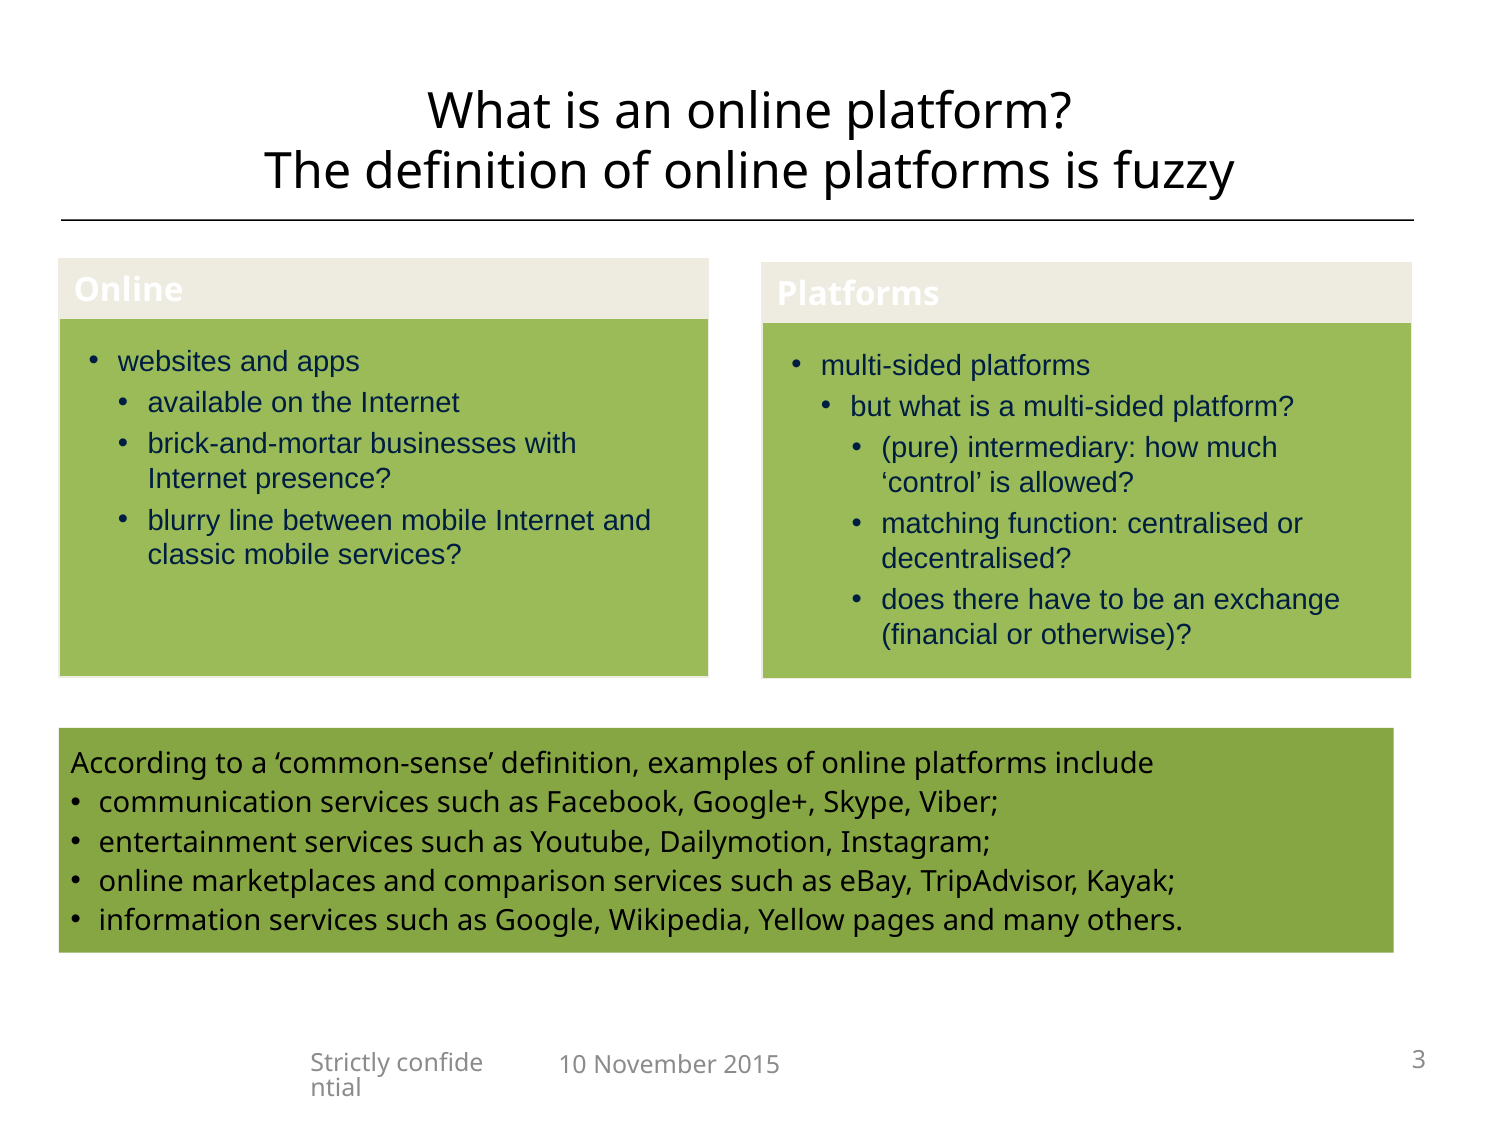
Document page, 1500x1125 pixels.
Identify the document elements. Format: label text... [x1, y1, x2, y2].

text_box Platforms [761, 262, 1412, 322]
slide_number 3 [1311, 1042, 1442, 1078]
text_box Online [58, 258, 709, 318]
title What is an online platform? The definition of online platforms is fuzzy [75, 45, 1425, 233]
text_box websites and apps available on the Internet brick-and-mortar businesses with Internet presence? blurry line between mobile Internet and classic mobile services? [58, 318, 709, 678]
text_box multi-sided platforms but what is a multi-sided platform? (pure) intermediary: how much ‘control’ is allowed? matching function: centralised or decentralised? does there have to be an exchange (financial or otherwise)? [761, 322, 1412, 679]
text_box According to a ‘common-sense’ definition, examples of online platforms include communication services such as Facebook, Google+, Skype, Viber; entertainment services such as Youtube, Dailymotion, Instagram; online marketplaces and comparison services such as eBay, TripAdvisor, Kayak; information services such as Google, Wikipedia, Yellow pages and many others. [58, 727, 1394, 953]
footer Strictly confidential [295, 1050, 514, 1076]
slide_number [543, 1050, 810, 1076]
